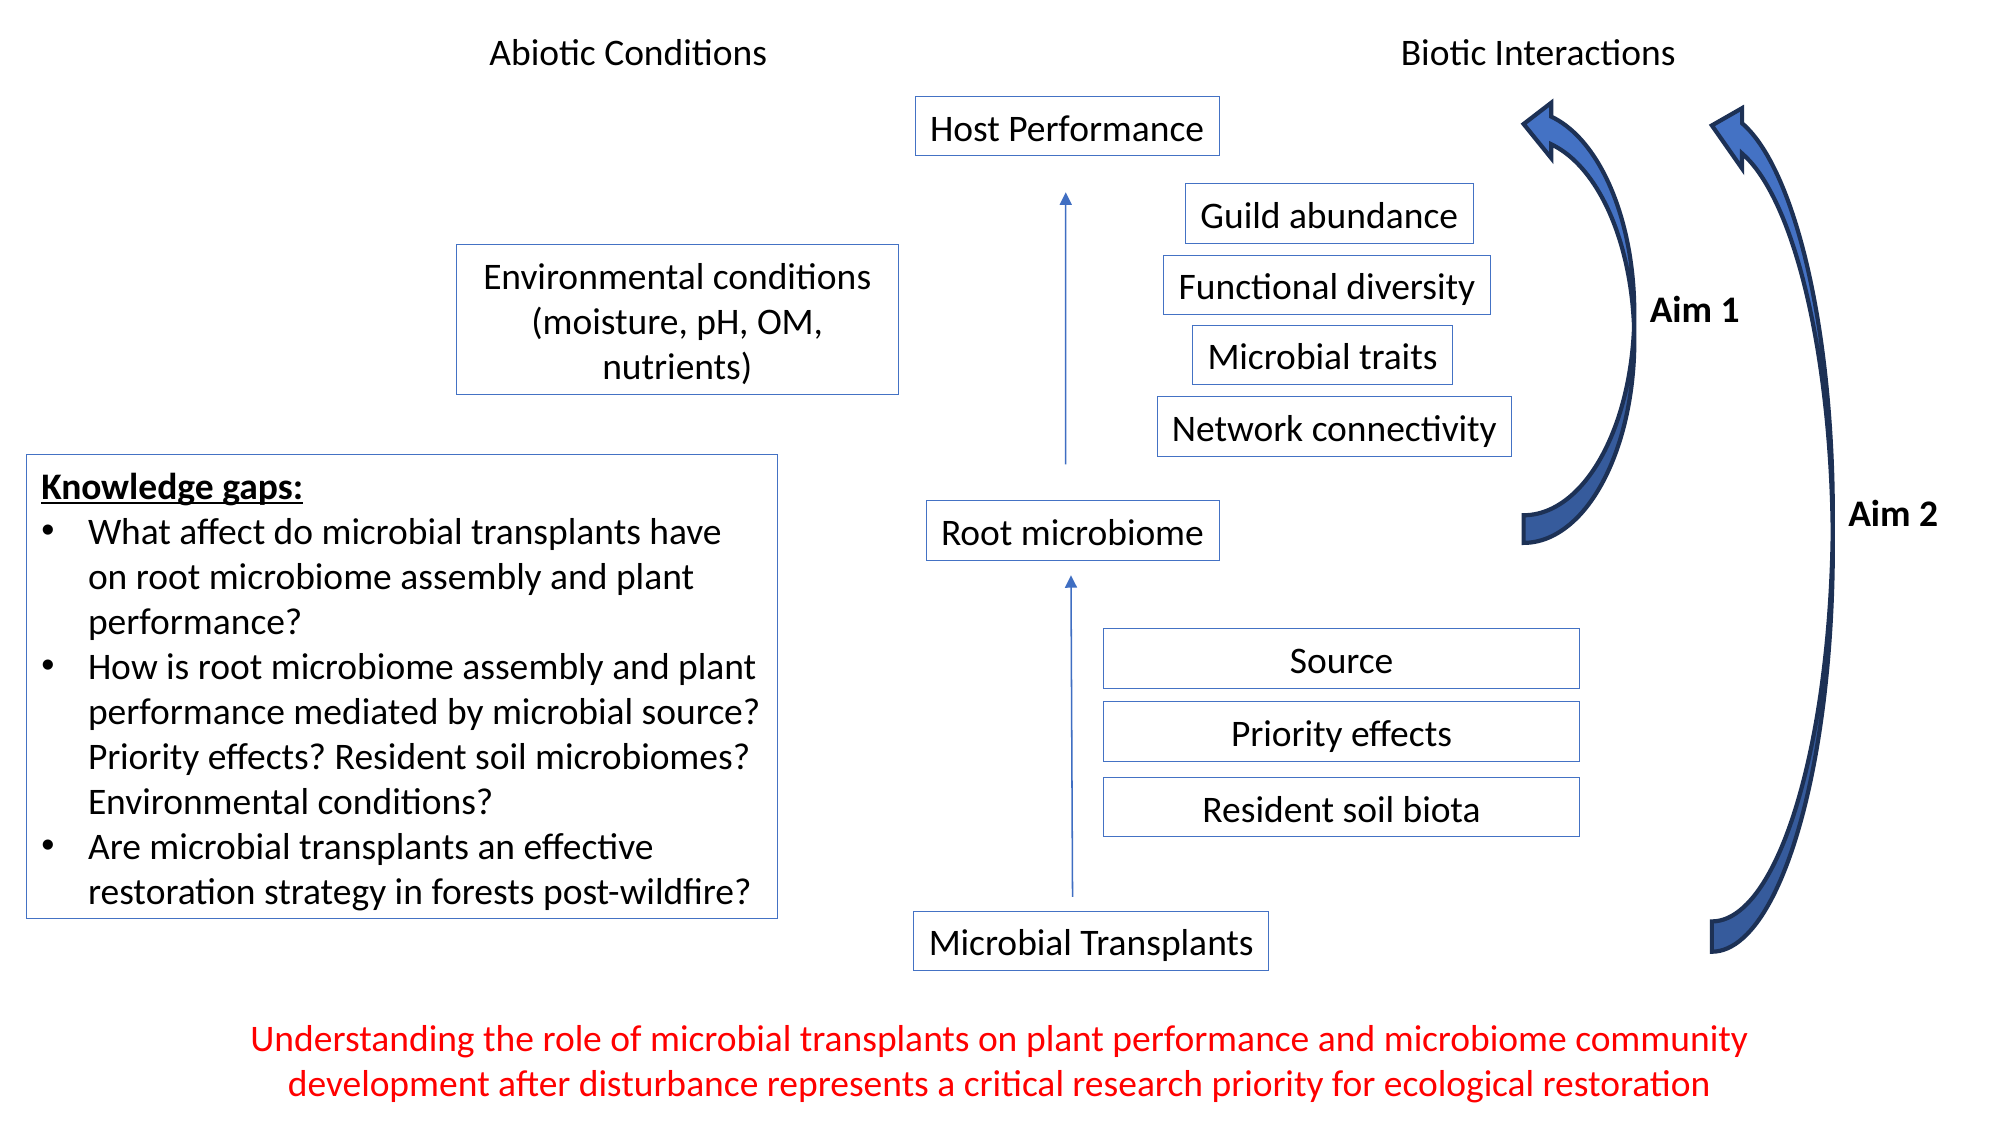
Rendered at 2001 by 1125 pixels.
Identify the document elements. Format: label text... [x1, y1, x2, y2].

text_box Environmental conditions (moisture, pH, OM, nutrients) [456, 244, 899, 395]
text_box Host Performance [915, 96, 1220, 156]
text_box [1520, 98, 1637, 546]
text_box Priority effects [1103, 701, 1580, 762]
text_box Source [1103, 628, 1580, 689]
text_box Root microbiome [926, 500, 1220, 561]
text_box Guild abundance [1185, 183, 1474, 244]
text_box Functional diversity [1163, 255, 1491, 315]
text_box Resident soil biota [1103, 777, 1580, 837]
text_box Aim 2 [1835, 481, 1954, 541]
text_box Network connectivity [1157, 396, 1512, 457]
text_box [1064, 575, 1078, 897]
text_box [1059, 192, 1072, 465]
text_box Knowledge gaps: What affect do microbial transplants have on root microbiome assembly and plant performance? How is root microbiome assembly and plant performance mediated by microbial source? Priority effects? Resident soil microbiomes? Environmental conditions? Are microbial transplants an effective restoration strategy in forests post-wildfire? [26, 454, 778, 919]
text_box [1708, 104, 1835, 954]
text_box Abiotic Conditions [474, 20, 808, 80]
text_box Aim 1 [1635, 278, 1755, 338]
text_box Microbial traits [1192, 325, 1453, 385]
text_box Microbial Transplants [913, 911, 1269, 971]
text_box Biotic Interactions [1386, 20, 1720, 80]
text_box Understanding the role of microbial transplants on plant performance and microbiome community development after disturbance represents a critical research priority for ecological restoration [159, 1006, 1841, 1111]
